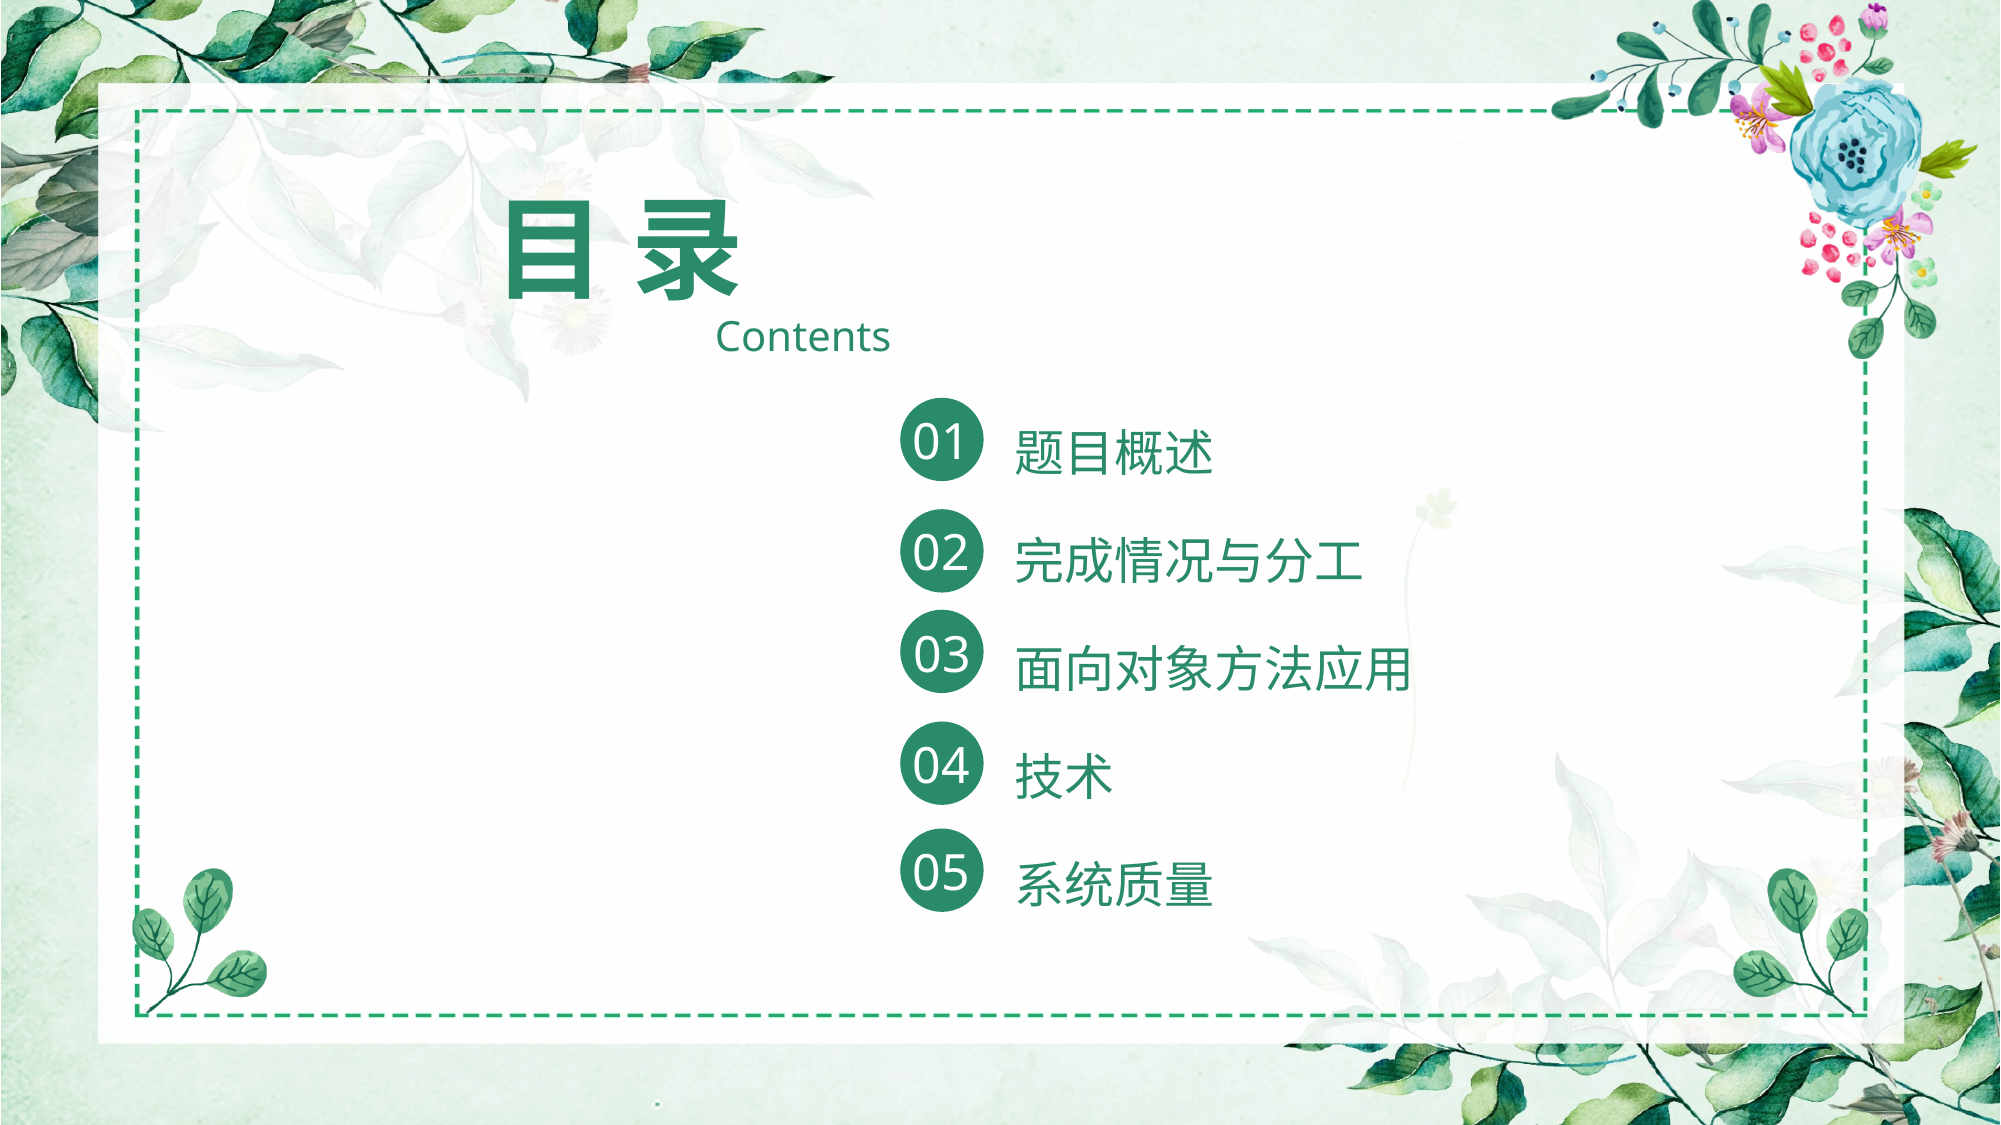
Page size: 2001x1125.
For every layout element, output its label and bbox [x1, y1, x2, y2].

picture [3, 0, 2000, 1125]
text_box [461, 170, 929, 368]
